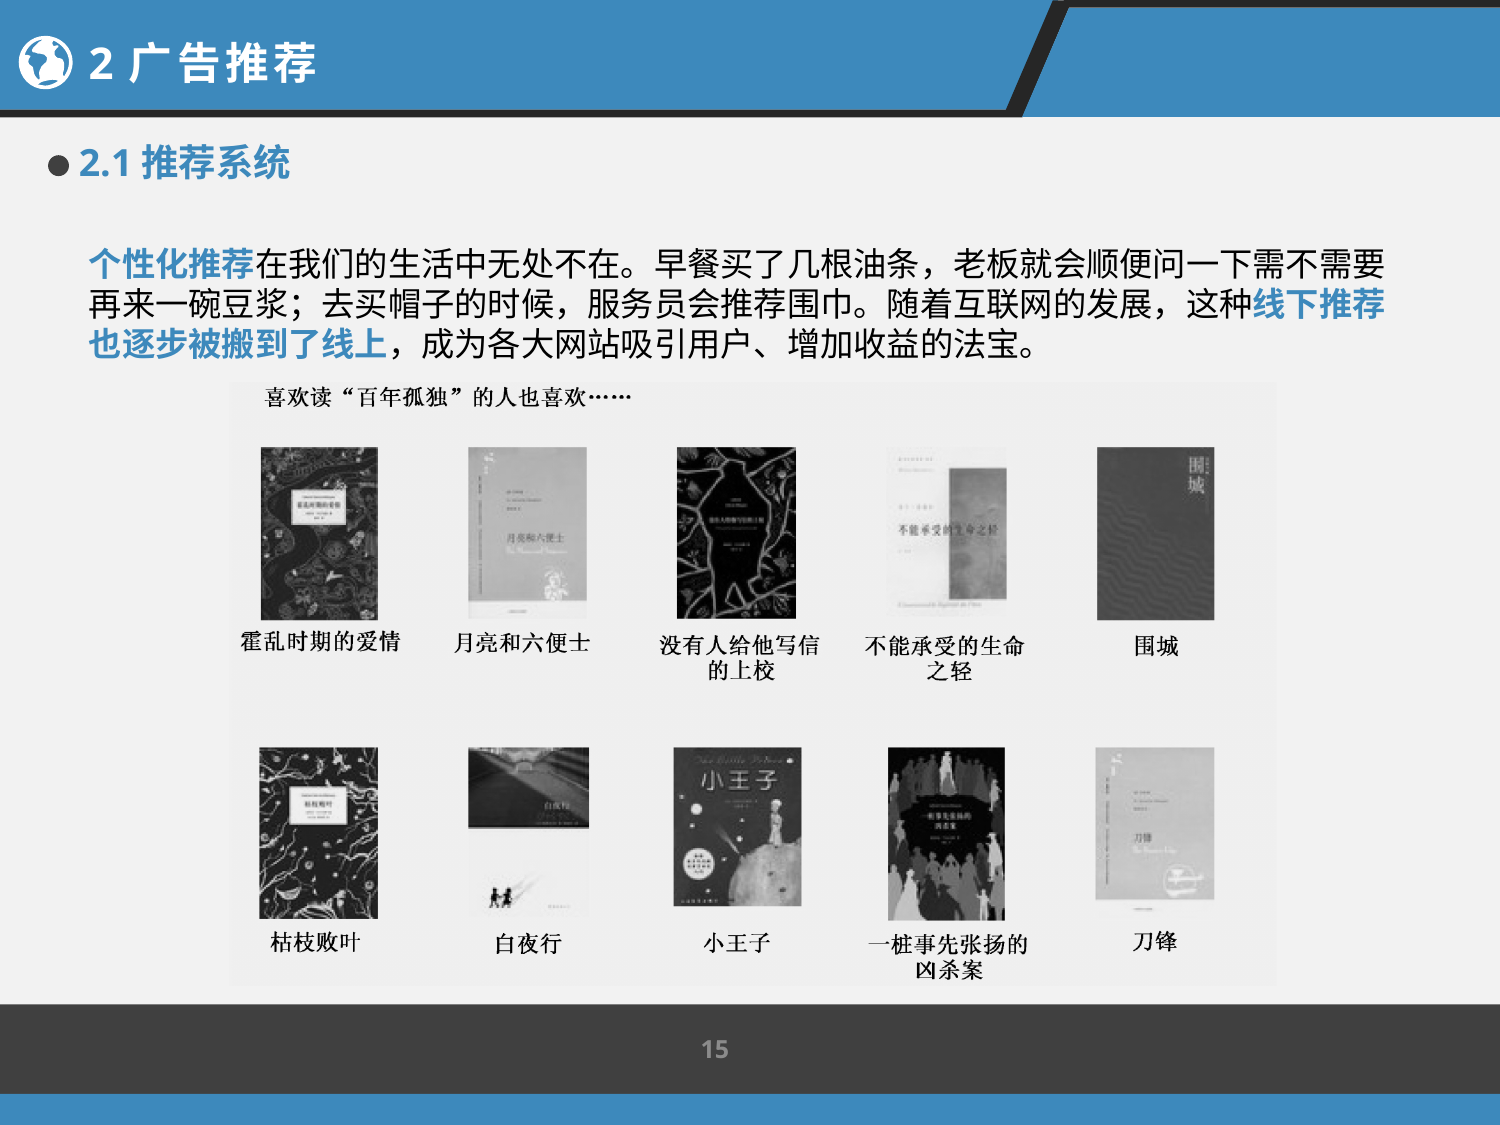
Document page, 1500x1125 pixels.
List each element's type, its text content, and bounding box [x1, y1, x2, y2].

text_box [0, 1003, 1500, 1093]
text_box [0, 0, 1500, 118]
text_box [0, 1093, 1500, 1125]
text_box 2.1推荐系统 [64, 131, 307, 191]
text_box 个性化推荐在我们的生活中无处不在。早餐买了几根油条，老板就会顺便问一下需不需要再来一碗豆浆；去买帽子的时候，服务员会推荐围巾。随着互联网的发展，这种线下推荐也逐步被搬到了线上，成为各大网站吸引用户、增加收益的法宝。 [74, 236, 1411, 371]
picture [229, 381, 1277, 986]
text_box [47, 154, 71, 178]
text_box 15 [394, 1020, 745, 1081]
